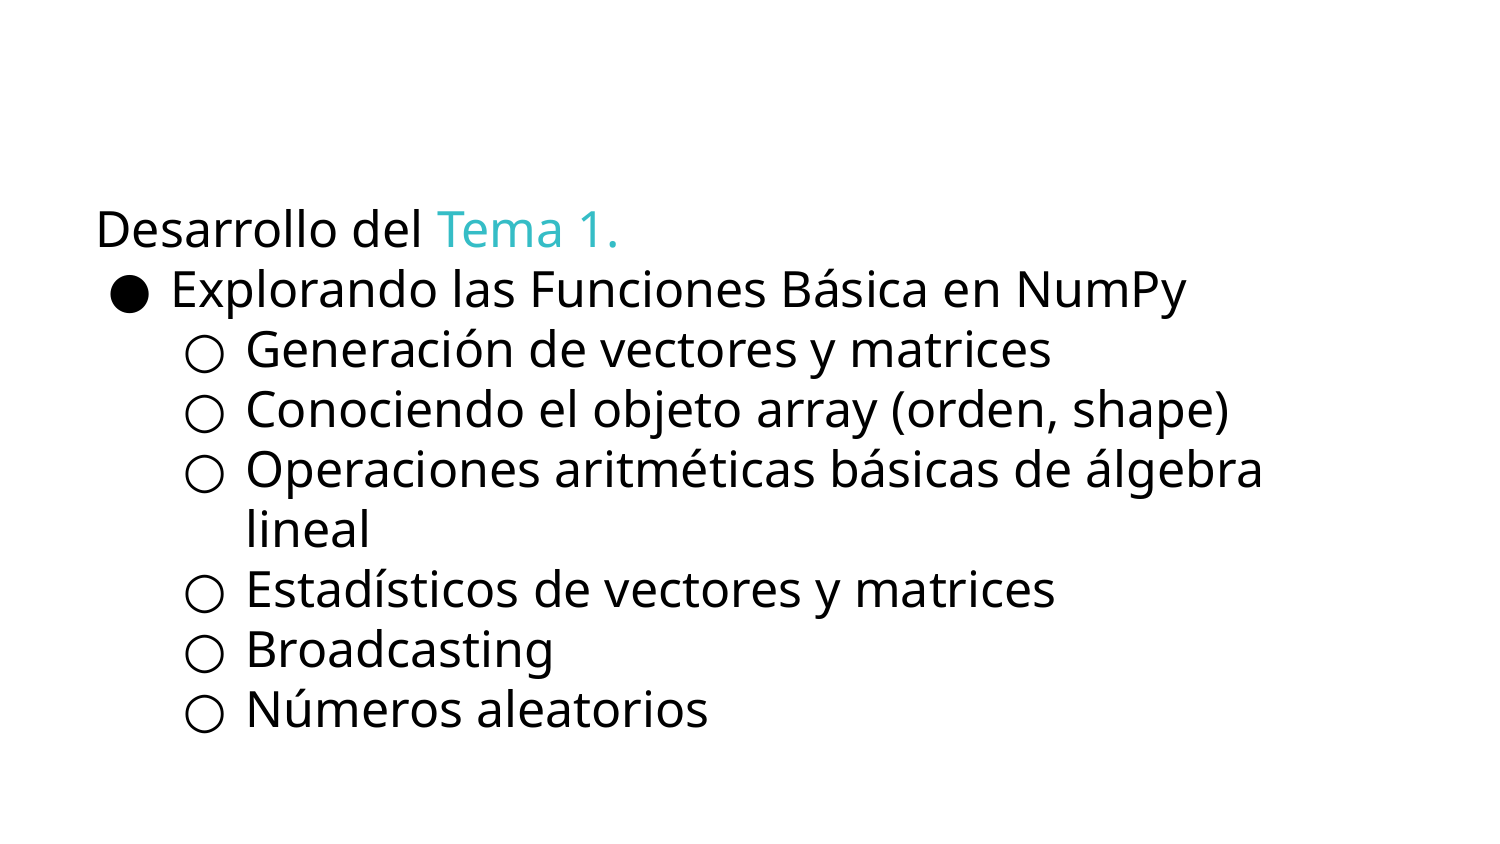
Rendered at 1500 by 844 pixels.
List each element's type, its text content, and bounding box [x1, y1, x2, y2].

subtitle Desarrollo del Tema 1. Explorando las Funciones Básica en NumPy Generación de vectores y matrices Conociendo el objeto array (orden, shape) Operaciones aritméticas básicas de álgebra lineal Estadísticos de vectores y matrices Broadcasting Números aleatorios [80, 122, 1397, 779]
